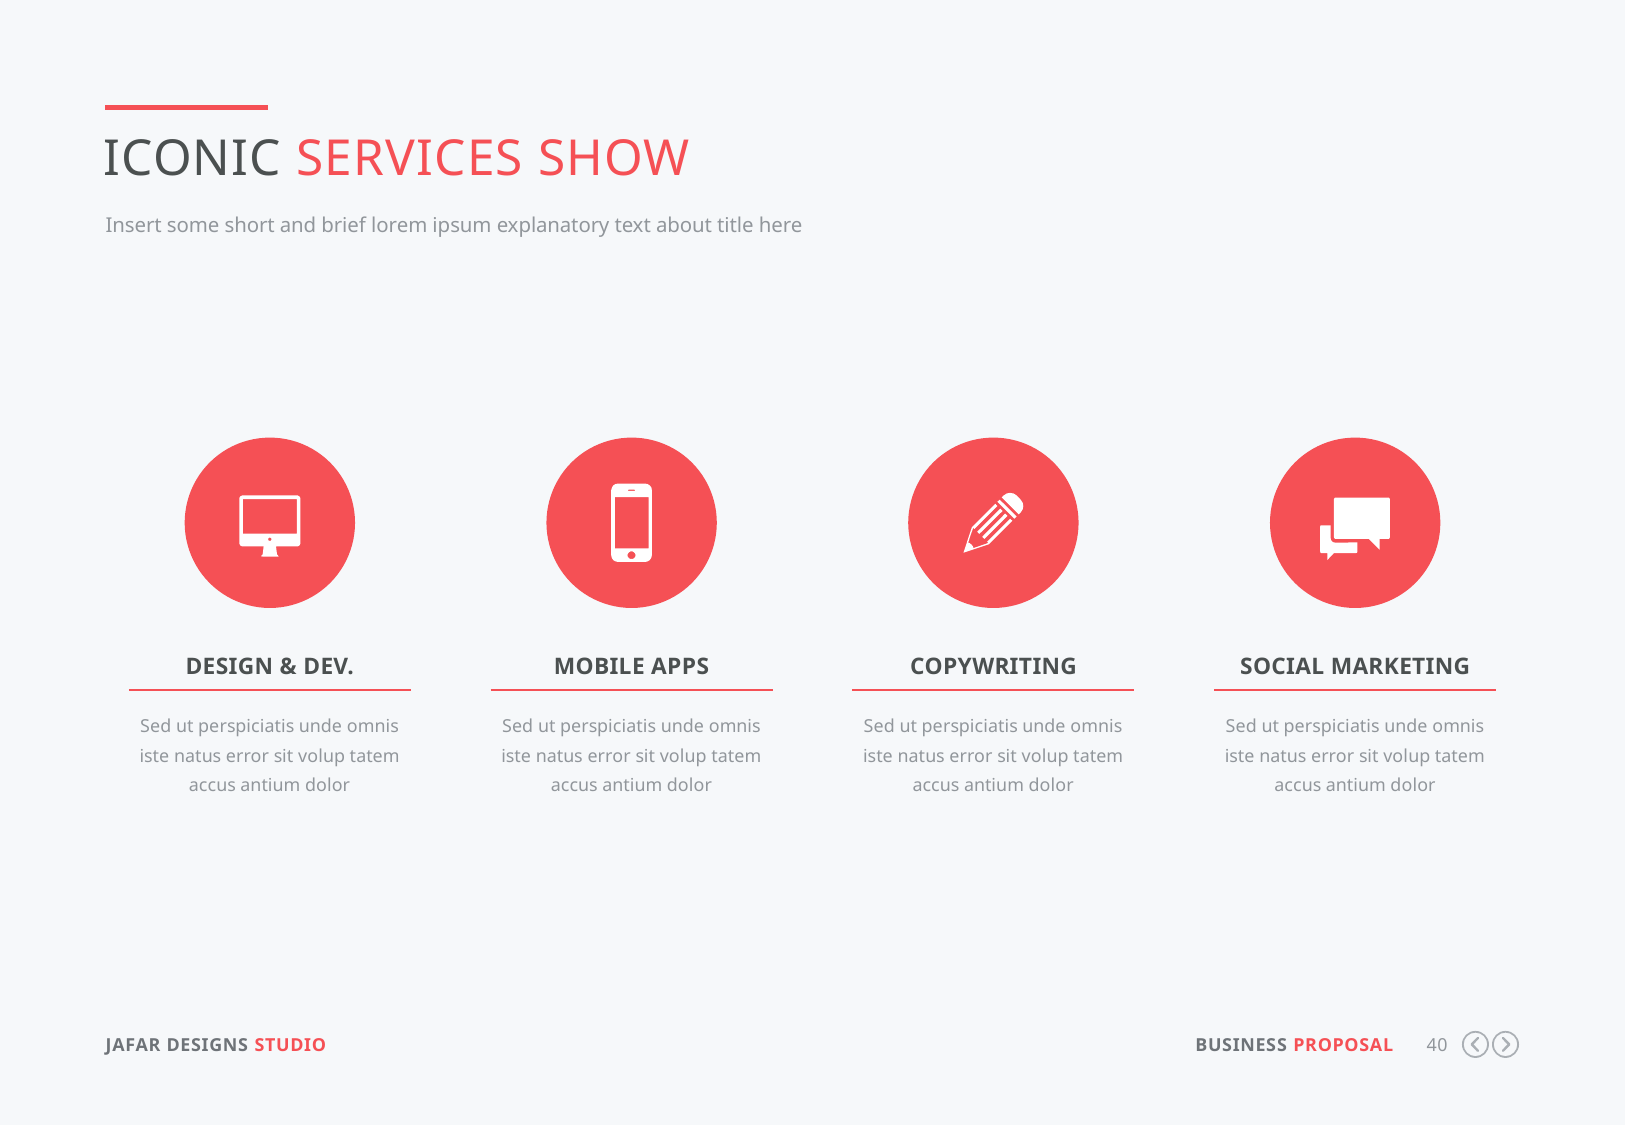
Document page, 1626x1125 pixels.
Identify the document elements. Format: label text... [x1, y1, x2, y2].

list Insert some short and brief lorem ipsum explanatory text about title here [105, 209, 1519, 241]
text_box Social Marketing [1209, 640, 1501, 680]
text_box Sed ut perspiciatis unde omnis iste natus error sit volup tatem accus antium dolor [1210, 707, 1501, 796]
text_box [239, 495, 301, 557]
text_box [611, 483, 652, 562]
text_box [1268, 436, 1442, 610]
text_box Sed ut perspiciatis unde omnis iste natus error sit volup tatem accus antium dolor [848, 707, 1139, 796]
list Iconic Services Show [103, 125, 1518, 187]
text_box Sed ut perspiciatis unde omnis iste natus error sit volup tatem accus antium dolor [486, 707, 777, 796]
text_box [183, 436, 357, 610]
text_box [963, 503, 1013, 553]
text_box [997, 499, 1017, 519]
text_box [1333, 497, 1390, 550]
text_box [907, 436, 1080, 610]
text_box Sed ut perspiciatis unde omnis iste natus error sit volup tatem accus antium dolor [124, 707, 415, 796]
text_box [1001, 492, 1024, 515]
text_box Mobile Apps [486, 640, 777, 680]
text_box [545, 436, 718, 610]
text_box CopyWriting [847, 640, 1139, 680]
text_box Design & dev. [124, 640, 416, 680]
text_box [1320, 525, 1358, 561]
